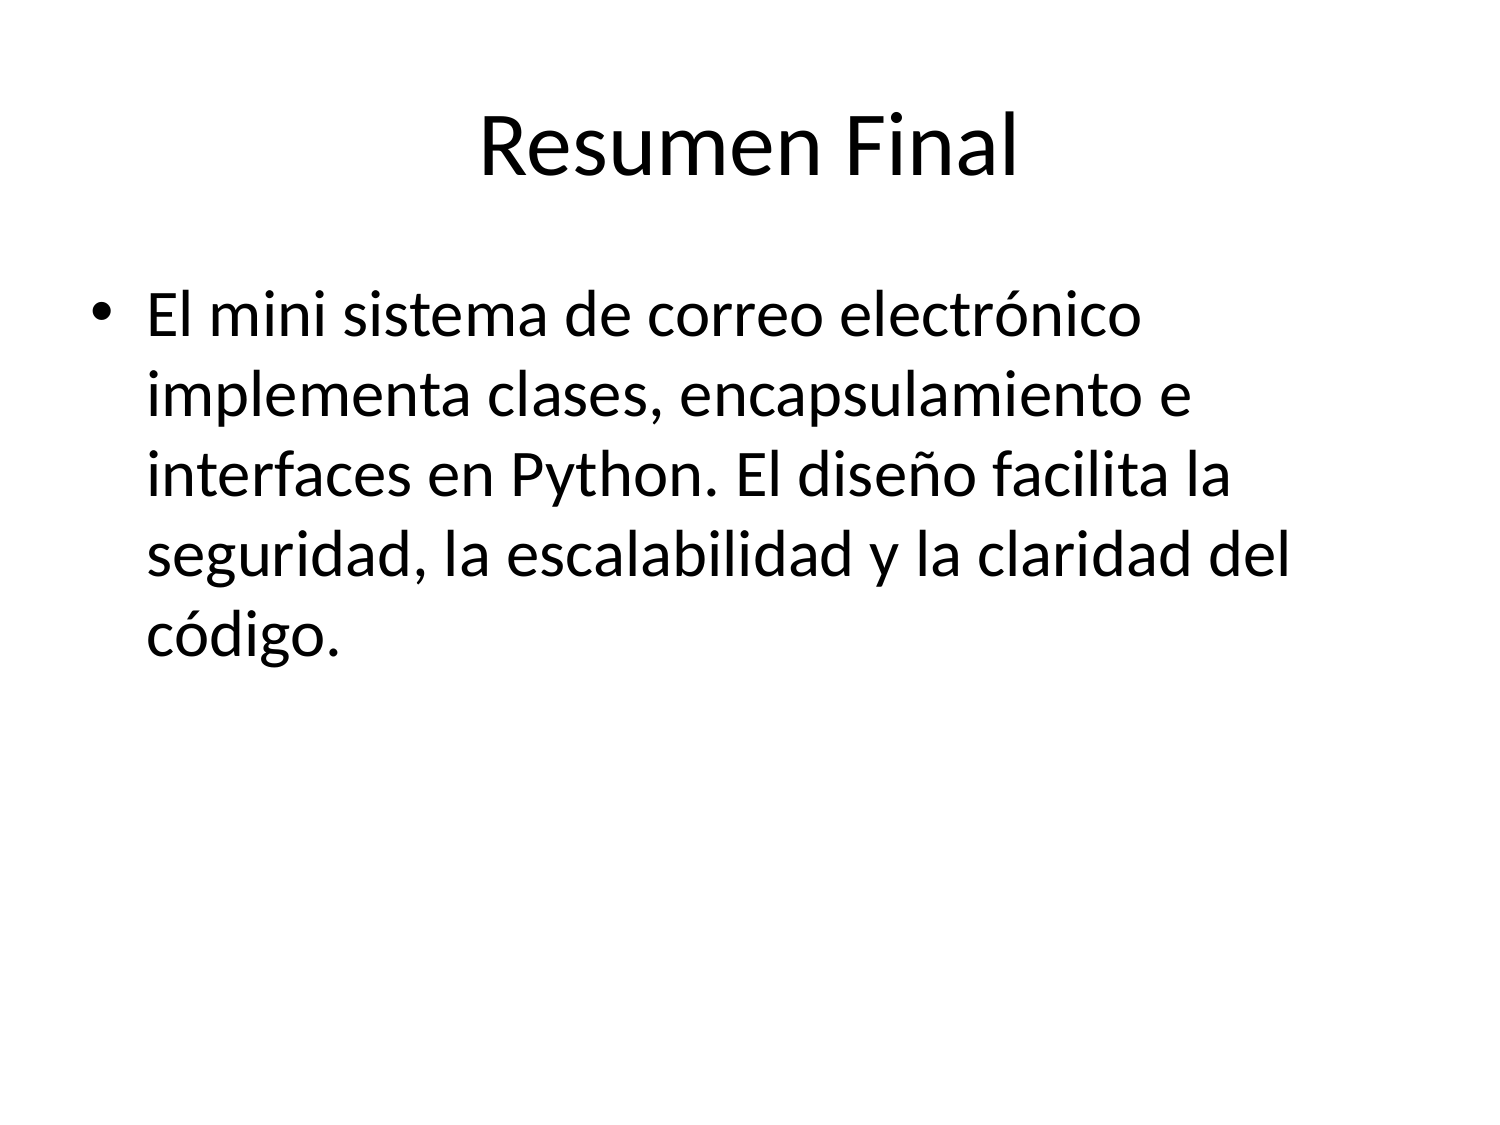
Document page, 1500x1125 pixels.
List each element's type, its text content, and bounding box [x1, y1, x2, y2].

title Resumen Final [75, 45, 1425, 233]
list El mini sistema de correo electrónico implementa clases, encapsulamiento e interfaces en Python. El diseño facilita la seguridad, la escalabilidad y la claridad del código. [75, 262, 1425, 1005]
